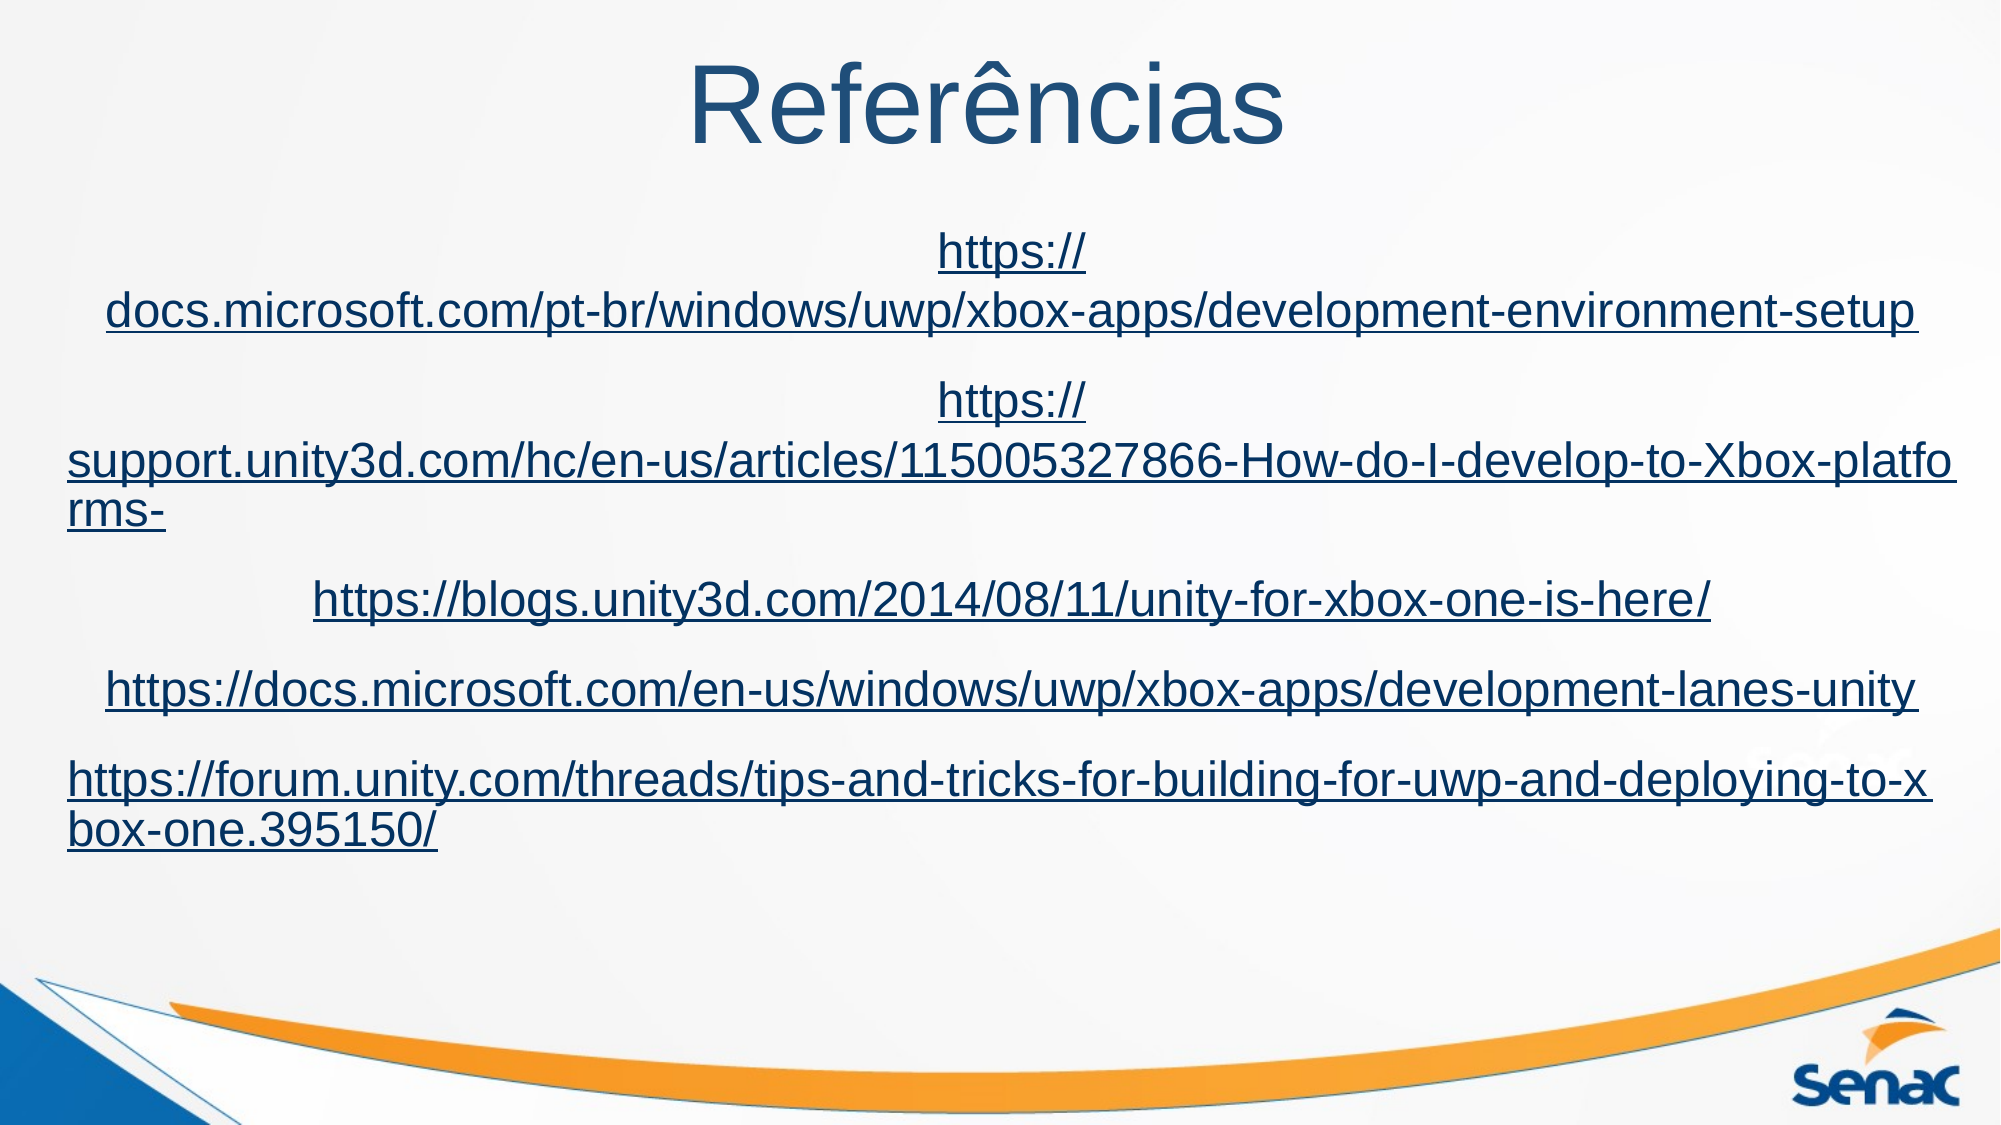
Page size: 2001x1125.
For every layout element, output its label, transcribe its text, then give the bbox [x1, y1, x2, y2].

list https://docs.microsoft.com/pt-br/windows/uwp/xbox-apps/development-environment-setup https://support.unity3d.com/hc/en-us/articles/115005327866-How-do-I-develop-to-Xbox-platforms- https://blogs.unity3d.com/2014/08/11/unity-for-xbox-one-is-here/ https://docs.microsoft.com/en-us/windows/uwp/xbox-apps/development-lanes-unity https://forum.unity.com/threads/tips-and-tricks-for-building-for-uwp-and-deploying-to-xbox-one.395150/ [52, 211, 1973, 779]
title Referências [0, 36, 1973, 178]
picture [0, 0, 2001, 1125]
